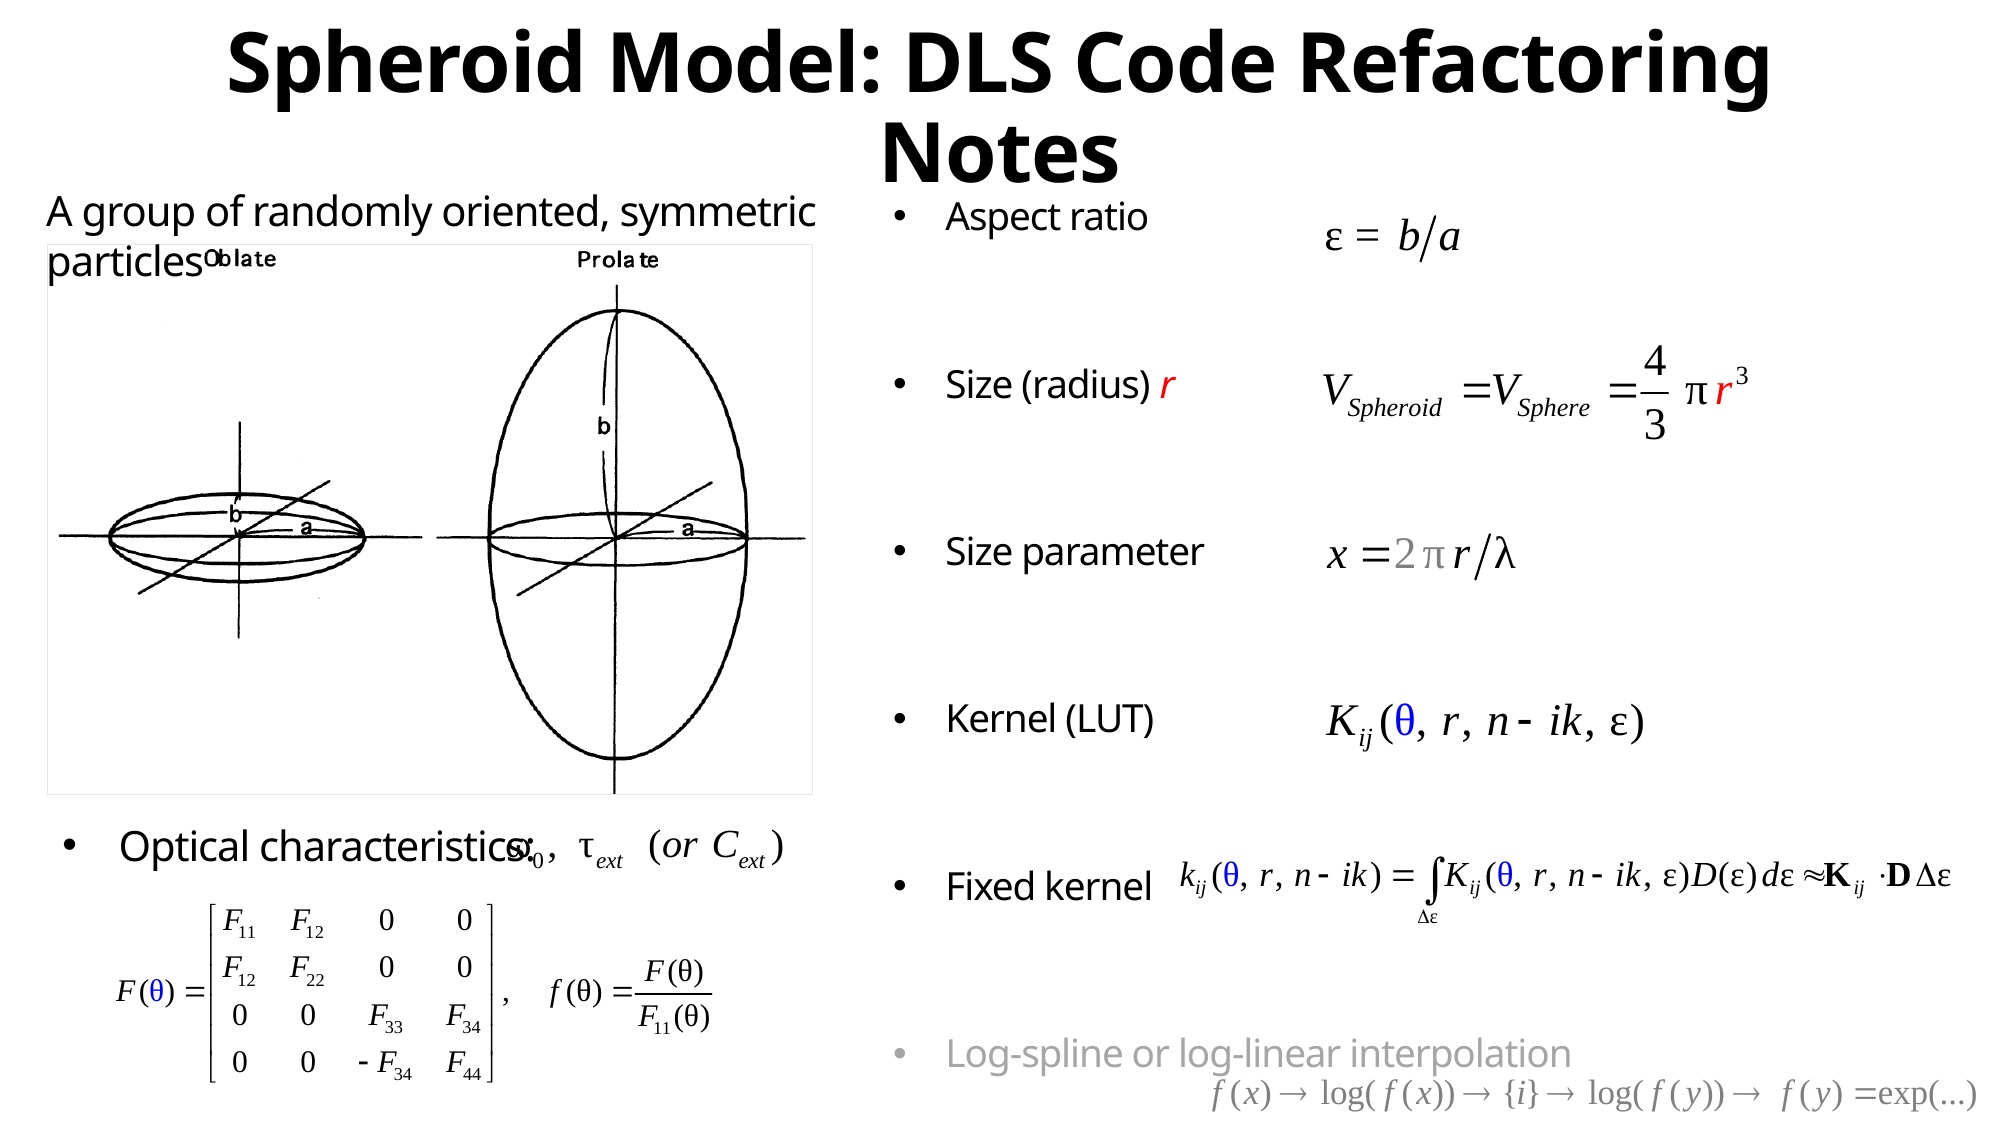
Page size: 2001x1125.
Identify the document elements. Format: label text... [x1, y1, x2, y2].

text_box Optical characteristics: [47, 812, 813, 877]
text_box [1174, 844, 1960, 933]
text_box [1199, 1072, 1986, 1120]
picture [47, 244, 813, 795]
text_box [1318, 523, 1526, 588]
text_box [499, 817, 792, 878]
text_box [1318, 332, 1757, 450]
title Spheroid Model: DLS Code Refactoring Notes [137, 1, 1863, 219]
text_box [1318, 205, 1470, 270]
text_box A group of randomly oriented, symmetric particles [31, 177, 862, 293]
text_box Aspect ratio Size (radius) r Size parameter Kernel (LUT) Fixed kernel Log-spline or log-linear interpolation [878, 185, 1690, 1088]
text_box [1318, 689, 1655, 762]
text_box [110, 896, 720, 1091]
